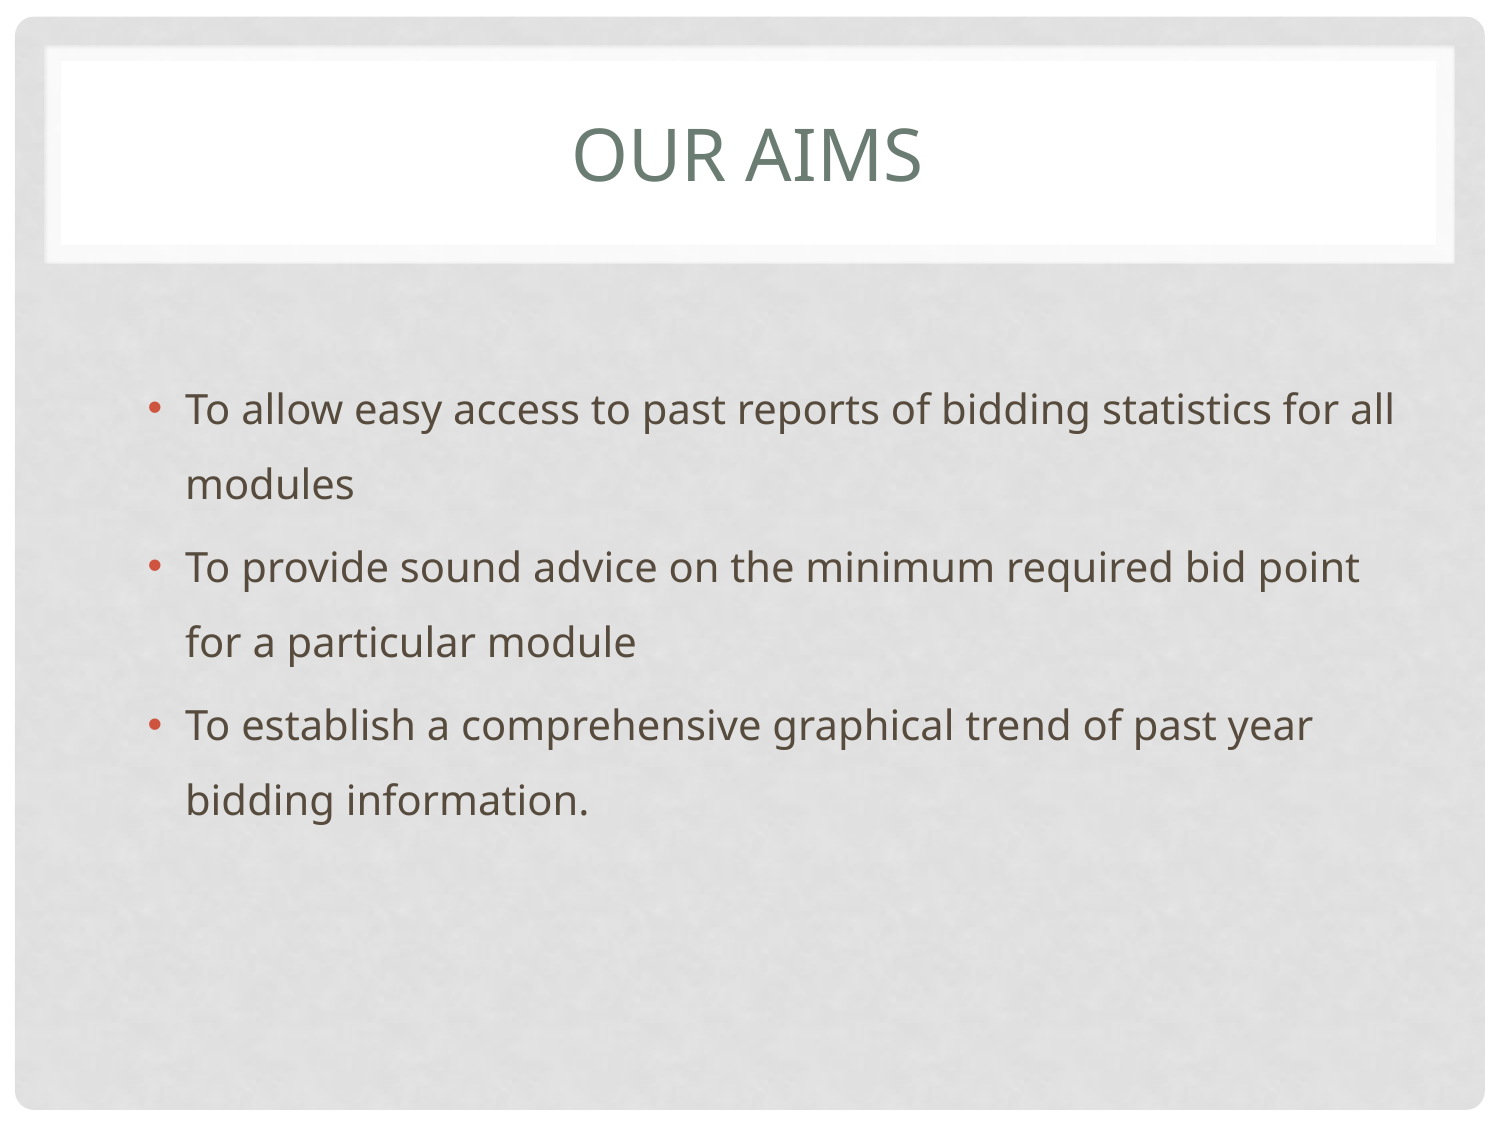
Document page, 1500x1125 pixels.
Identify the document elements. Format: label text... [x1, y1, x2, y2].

title Our aims [69, 66, 1425, 238]
list To allow easy access to past reports of bidding statistics for all modules To provide sound advice on the minimum required bid point for a particular module To establish a comprehensive graphical trend of past year bidding information. [64, 349, 1415, 1068]
